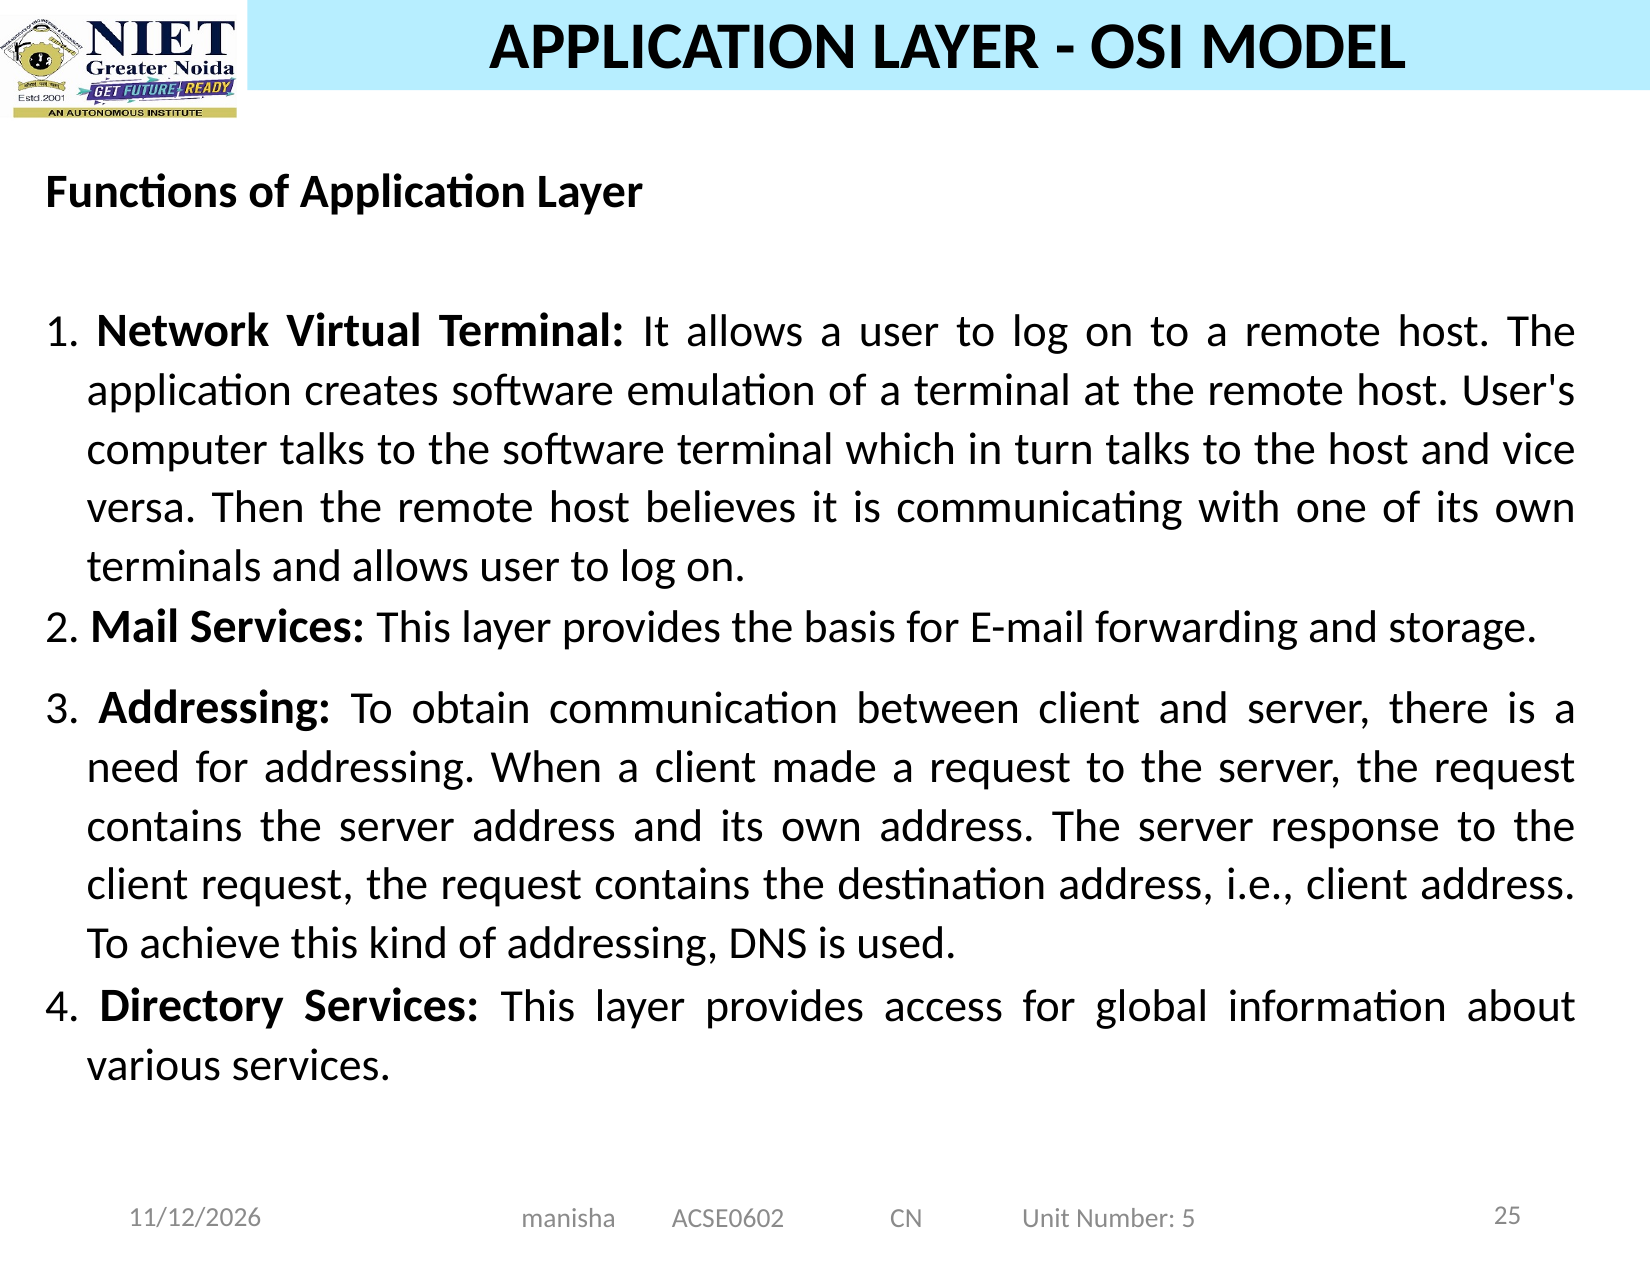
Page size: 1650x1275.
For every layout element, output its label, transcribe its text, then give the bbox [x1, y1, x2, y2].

text_box 1. Network Virtual Terminal: It allows a user to log on to a remote host. The application creates software emulation of a terminal at the remote host. User's computer talks to the software terminal which in turn talks to the host and vice versa. Then the remote host believes it is communicating with one of its own terminals and allows user to log on. 2. Mail Services: This layer provides the basis for E-mail forwarding and storage. 3. Addressing: To obtain communication between client and server, there is a need for addressing. When a client made a request to the server, the request contains the server address and its own address. The server response to the client request, the request contains the destination address, i.e., client address. To achieve this kind of addressing, DNS is used. 4. Directory Services: This layer provides access for global information about various services. [45, 297, 1577, 1076]
picture [0, 0, 237, 146]
footer manisha ACSE0602 CN Unit Number: 5 [405, 1184, 1314, 1250]
text_box Functions of Application Layer [45, 159, 649, 207]
title APPLICATION LAYER - OSI MODEL [247, 0, 1650, 91]
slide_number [113, 1181, 300, 1250]
slide_number 25 [1433, 1179, 1537, 1248]
